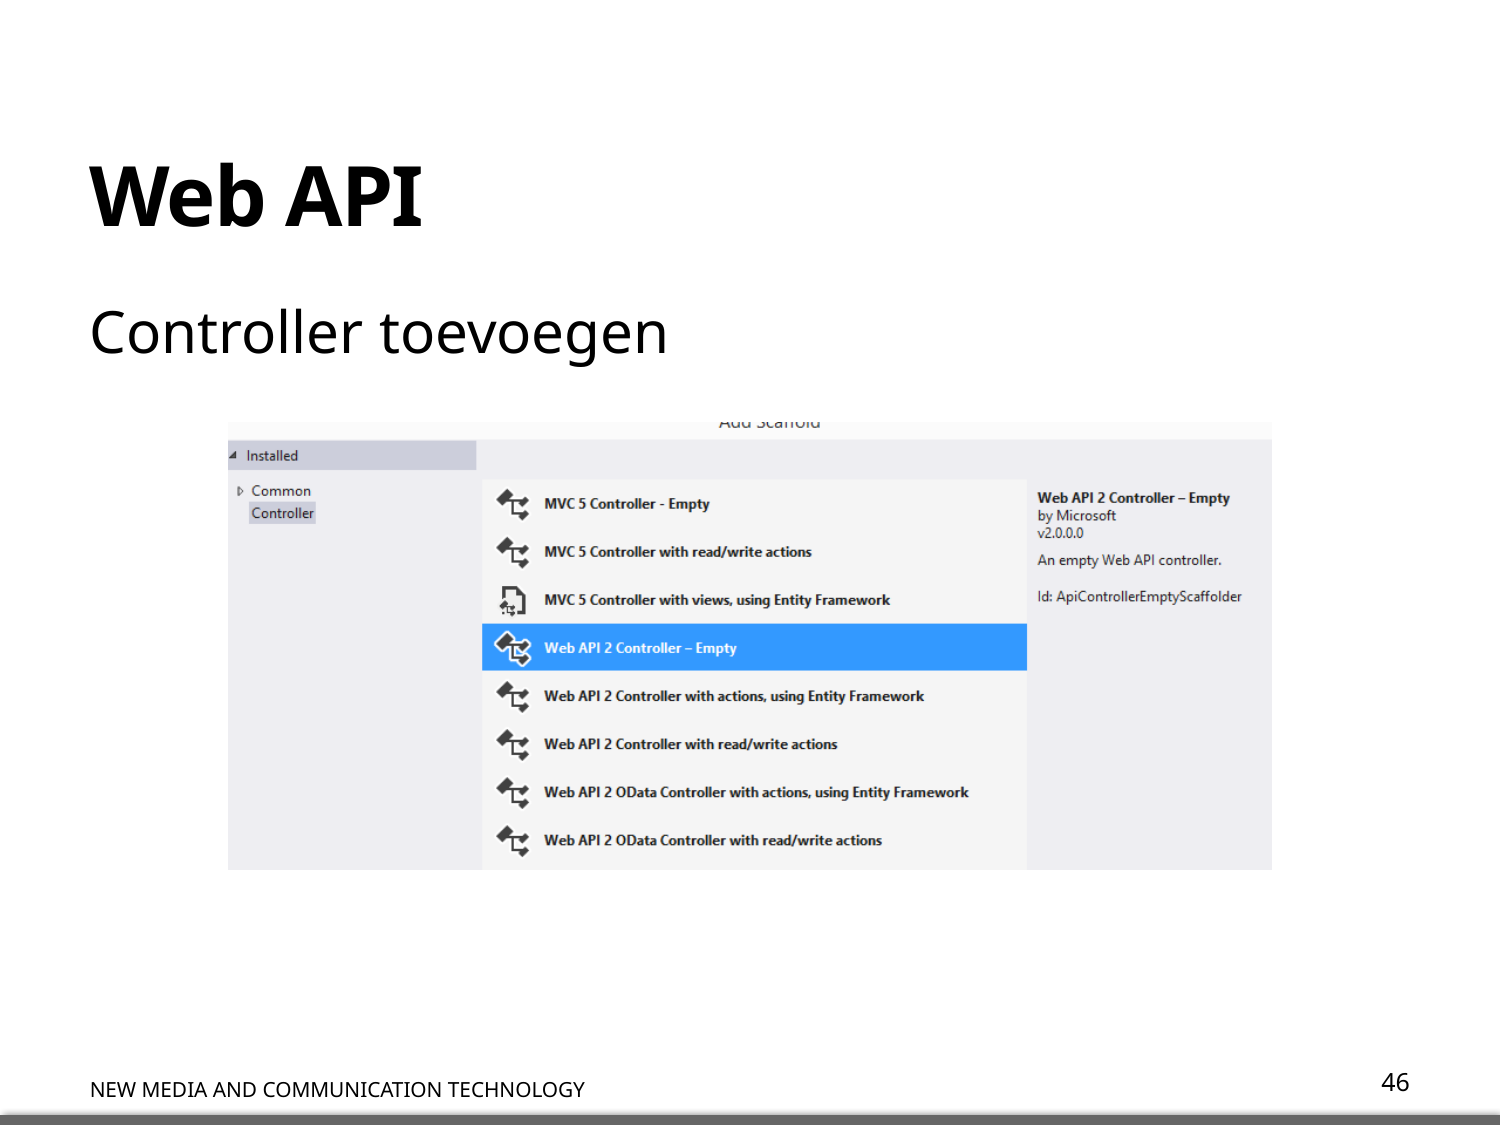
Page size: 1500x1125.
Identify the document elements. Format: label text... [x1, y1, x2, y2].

slide_number 46 [1146, 1068, 1425, 1108]
list Controller toevoegen [75, 287, 1425, 1005]
title Web API [75, 25, 1425, 250]
picture [228, 422, 1272, 871]
